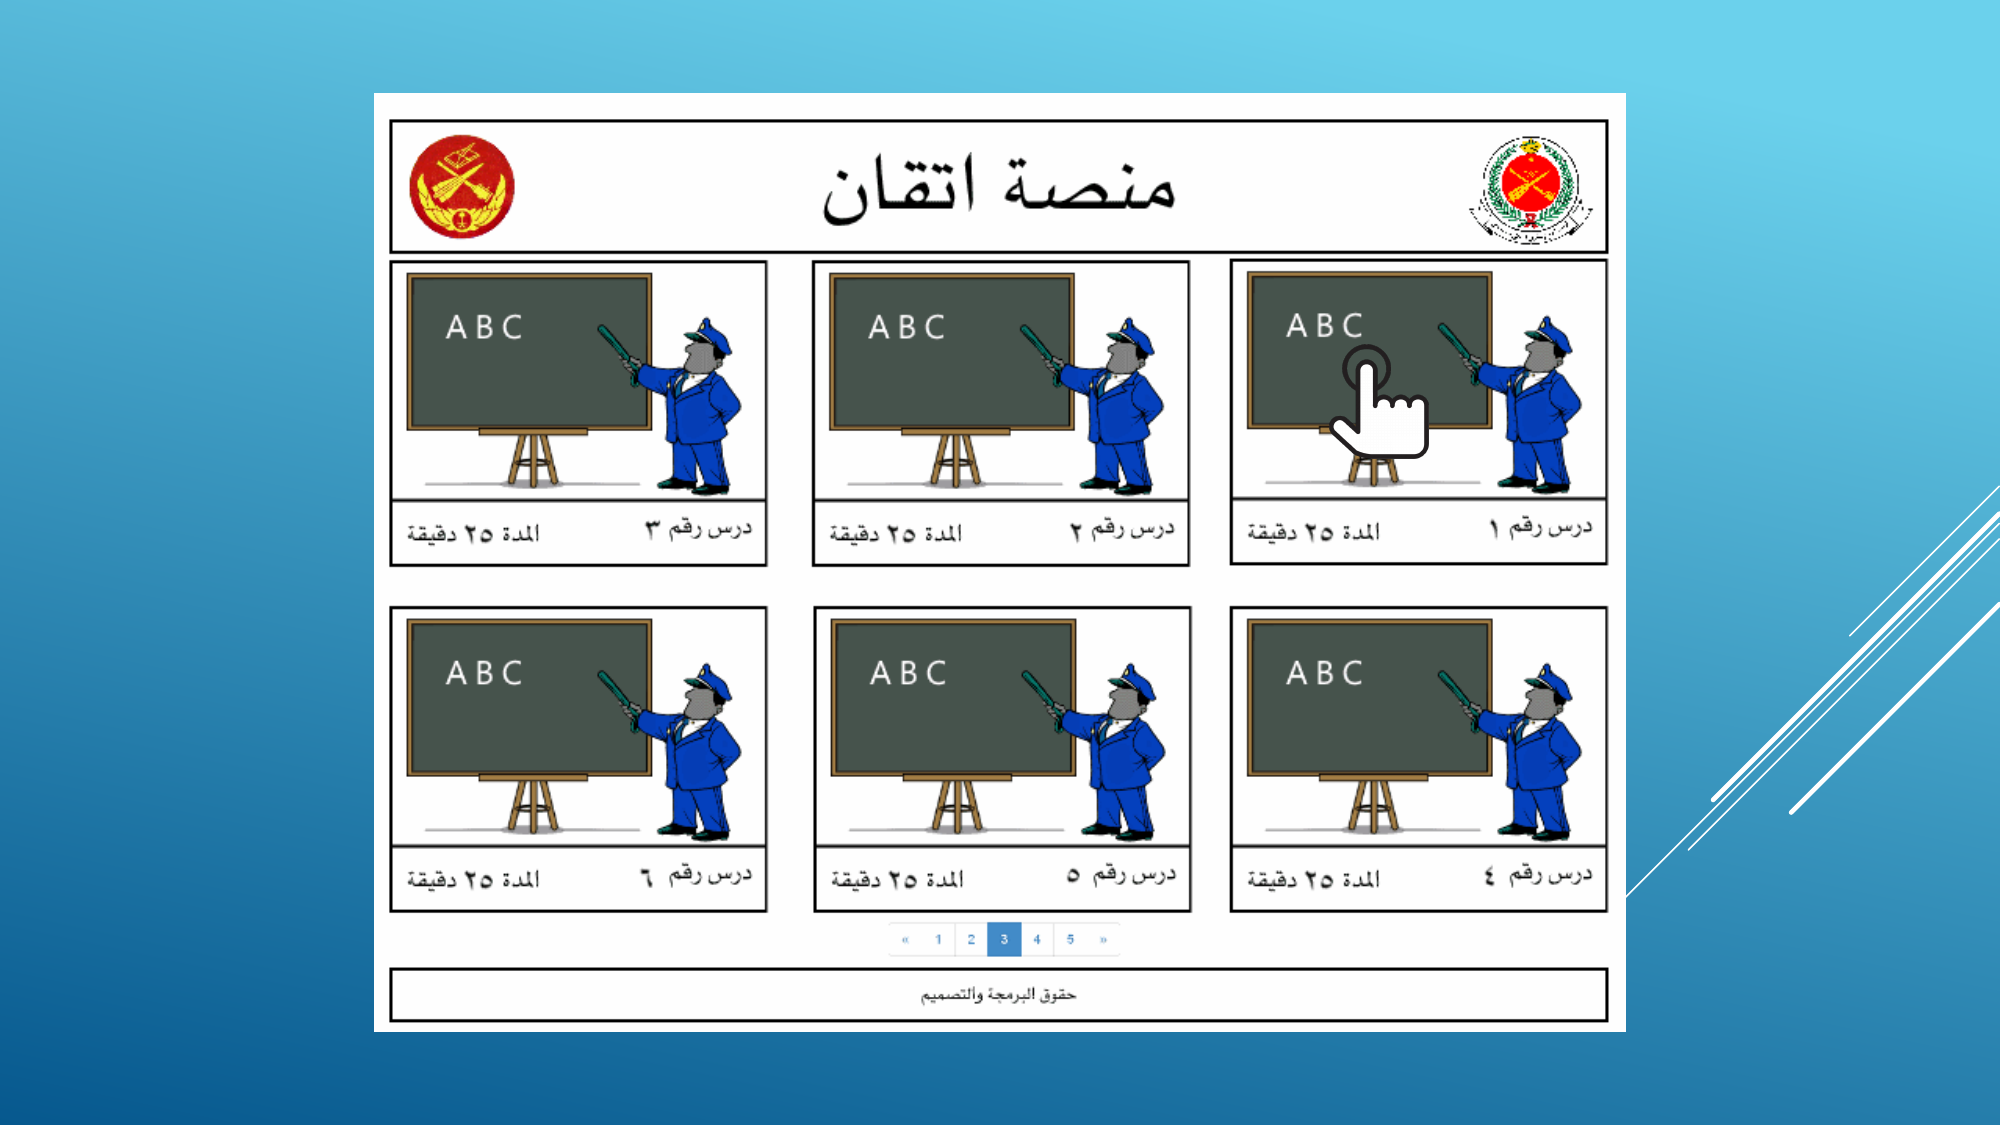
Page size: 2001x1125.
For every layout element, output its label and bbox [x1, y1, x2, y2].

picture [374, 93, 1626, 1032]
